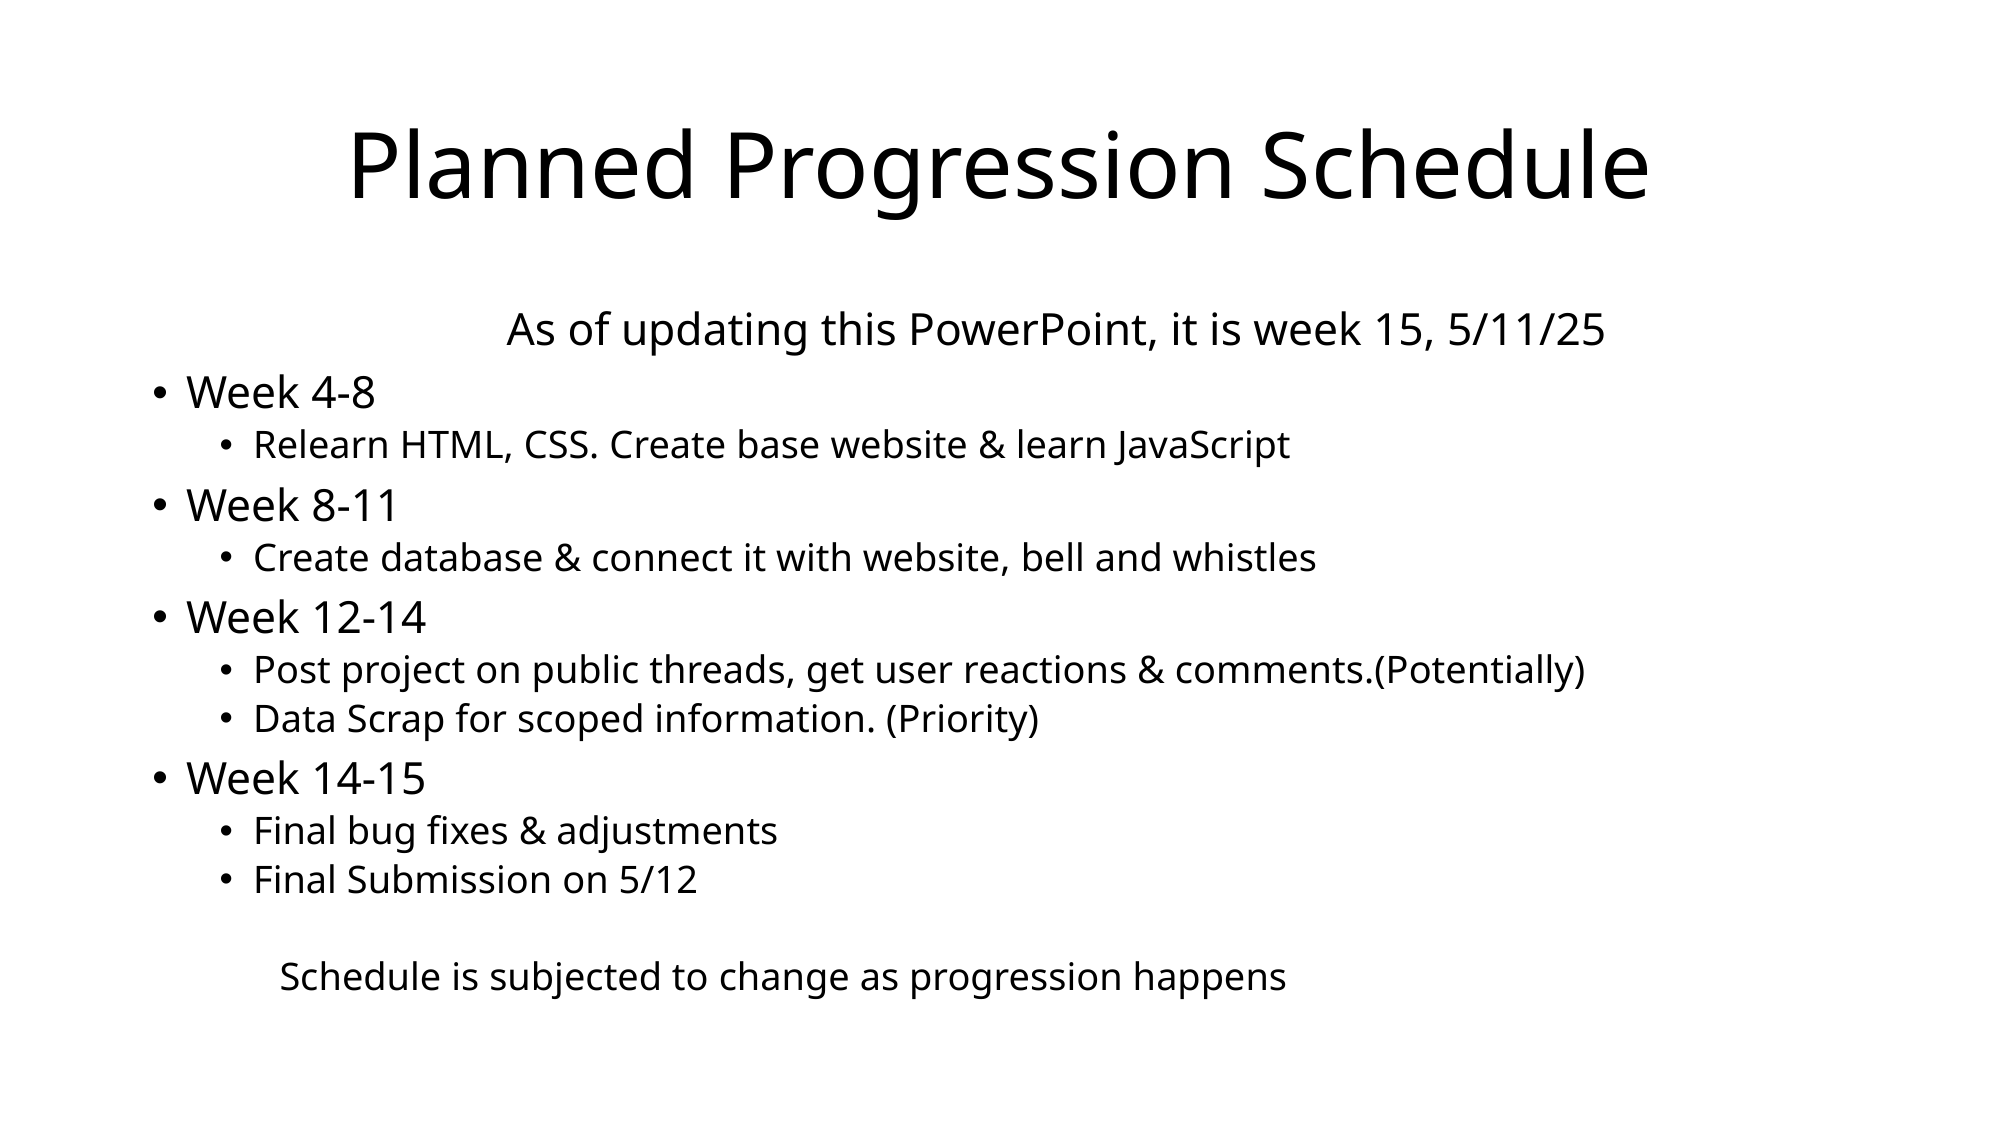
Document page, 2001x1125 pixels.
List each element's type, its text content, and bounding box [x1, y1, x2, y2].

title Planned Progression Schedule [137, 59, 1863, 278]
list As of updating this PowerPoint, it is week 15, 5/11/25 Week 4-8 Relearn HTML, CSS. Create base website & learn JavaScript Week 8-11 Create database & connect it with website, bell and whistles Week 12-14 Post project on public threads, get user reactions & comments.(Potentially) Data Scrap for scoped information. (Priority) Week 14-15 Final bug fixes & adjustments Final Submission on 5/12 Schedule is subjected to change as progression happens [137, 299, 1863, 1014]
